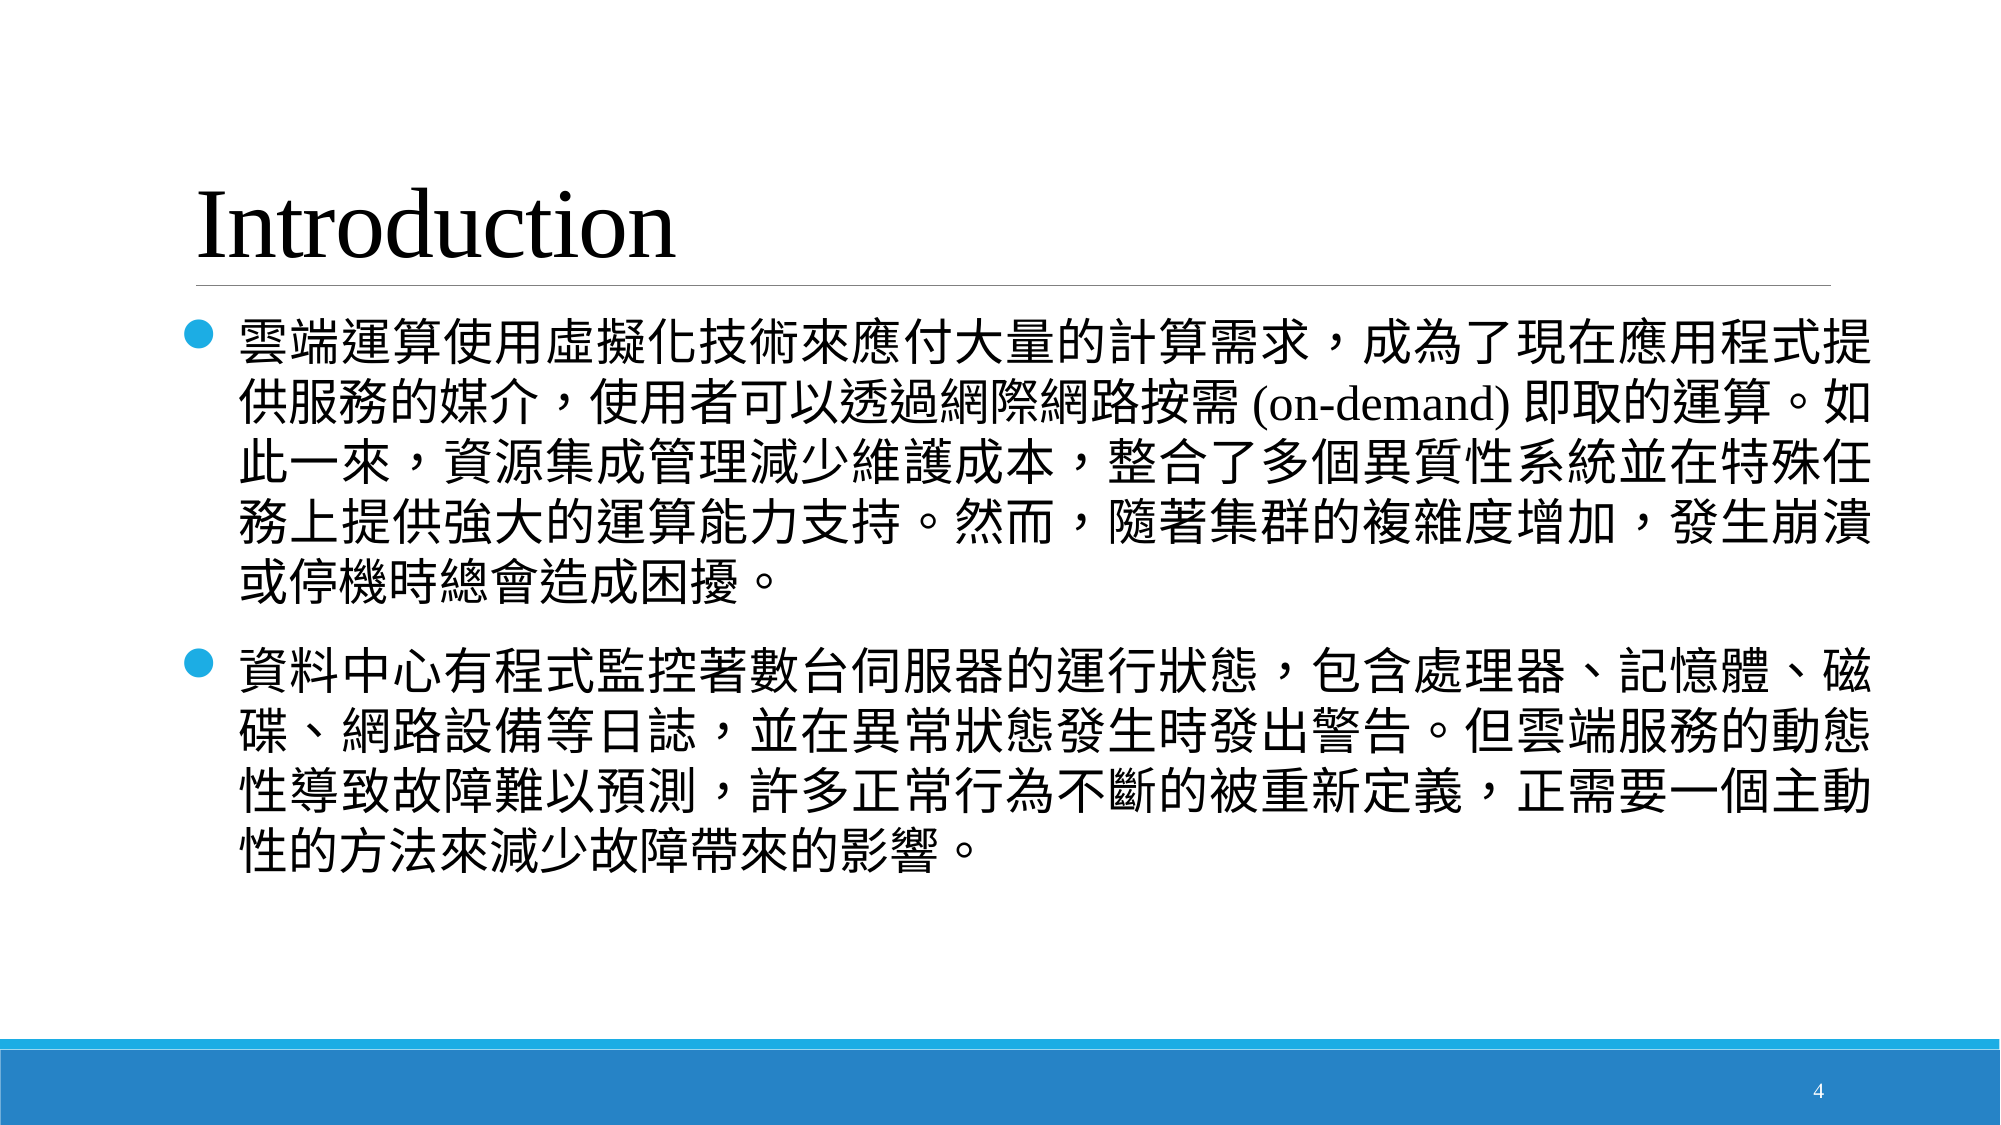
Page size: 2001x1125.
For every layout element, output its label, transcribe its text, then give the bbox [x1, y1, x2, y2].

slide_number 4 [1624, 1059, 1840, 1120]
title Introduction [180, 47, 1830, 285]
list 雲端運算使用虛擬化技術來應付大量的計算需求，成為了現在應用程式提供服務的媒介，使用者可以透過網際網路按需(on-demand)即取的運算。如此一來，資源集成管理減少維護成本，整合了多個異質性系統並在特殊任務上提供強大的運算能力支持。然而，隨著集群的複雜度增加，發生崩潰或停機時總會造成困擾。 資料中心有程式監控著數台伺服器的運行狀態，包含處理器、記憶體、磁碟、網路設備等日誌，並在異常狀態發生時發出警告。但雲端服務的動態性導致故障難以預測，許多正常行為不斷的被重新定義，正需要一個主動性的方法來減少故障帶來的影響。 [180, 302, 1873, 963]
